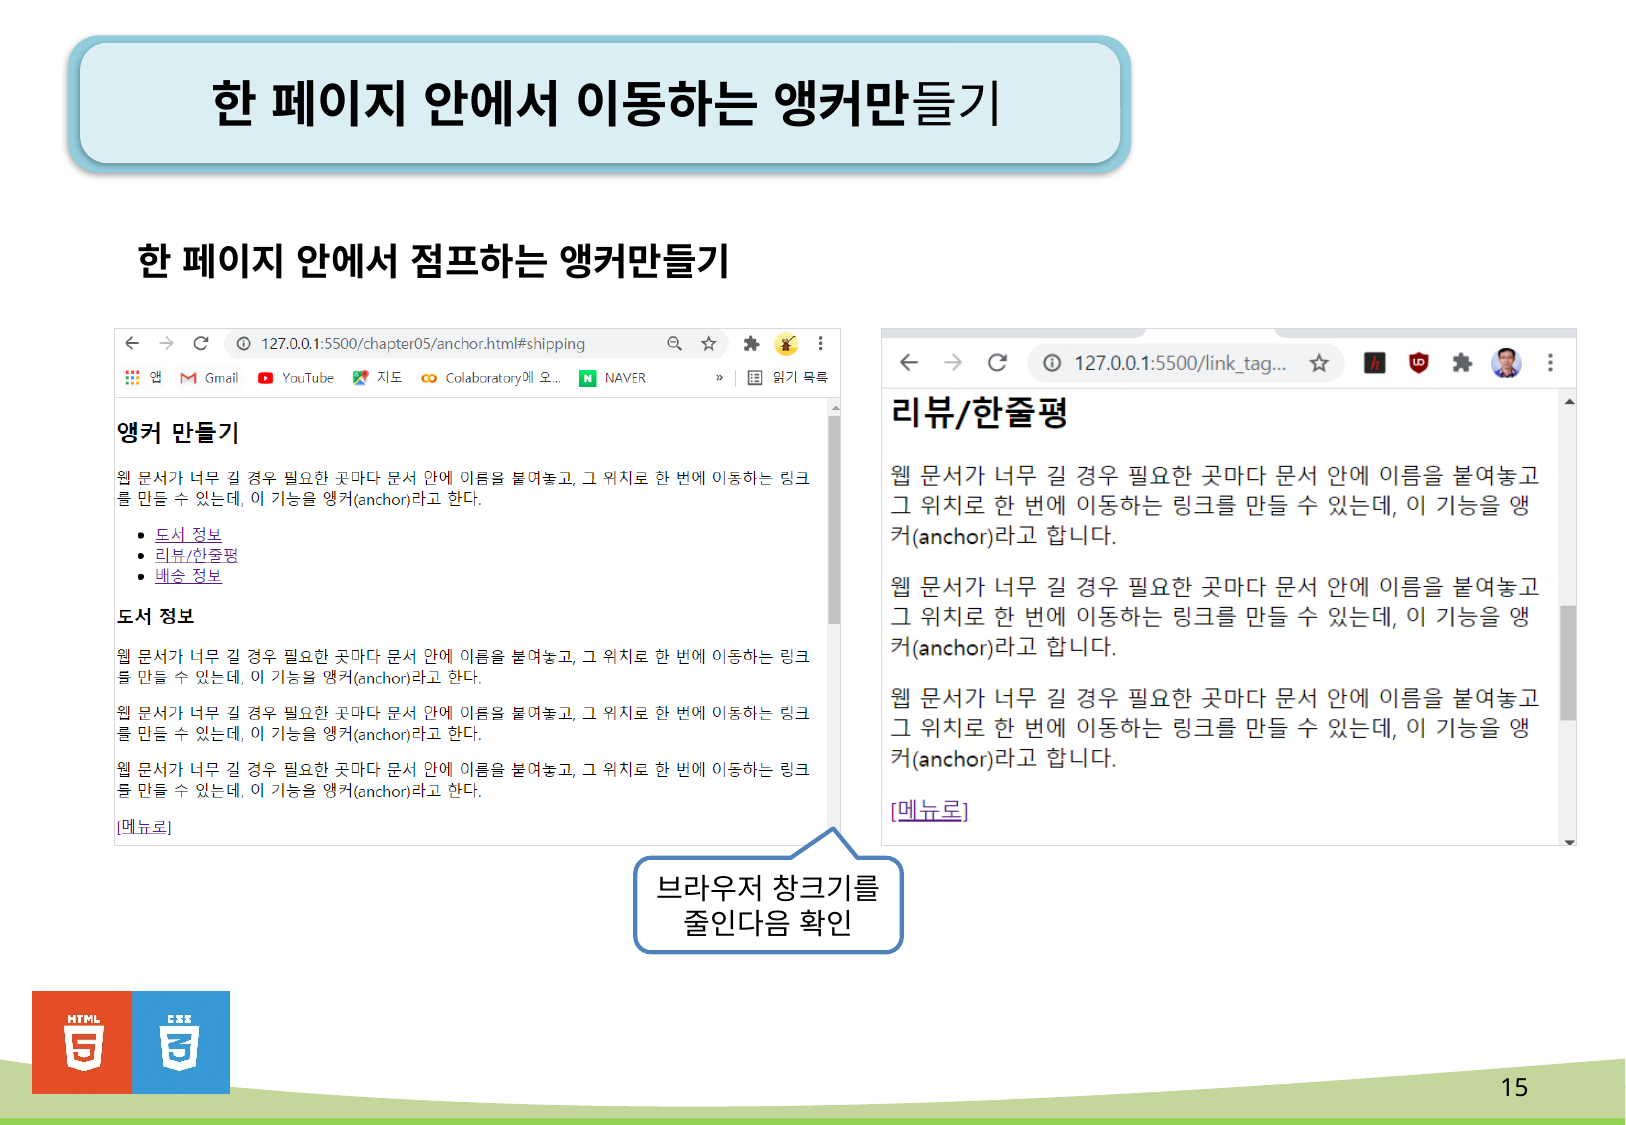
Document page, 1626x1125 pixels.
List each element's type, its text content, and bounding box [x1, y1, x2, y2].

picture [114, 327, 841, 847]
text_box 브라우저 창크기를 줄인다음 확인 [633, 840, 904, 955]
picture [32, 991, 230, 1094]
title 한 페이지 안에서 이동하는 앵커만들기 [68, 32, 1121, 173]
picture [881, 327, 1577, 847]
text_box 한 페이지 안에서 점프하는 앵커만들기 [103, 208, 919, 291]
slide_number 15 [1452, 1058, 1544, 1119]
